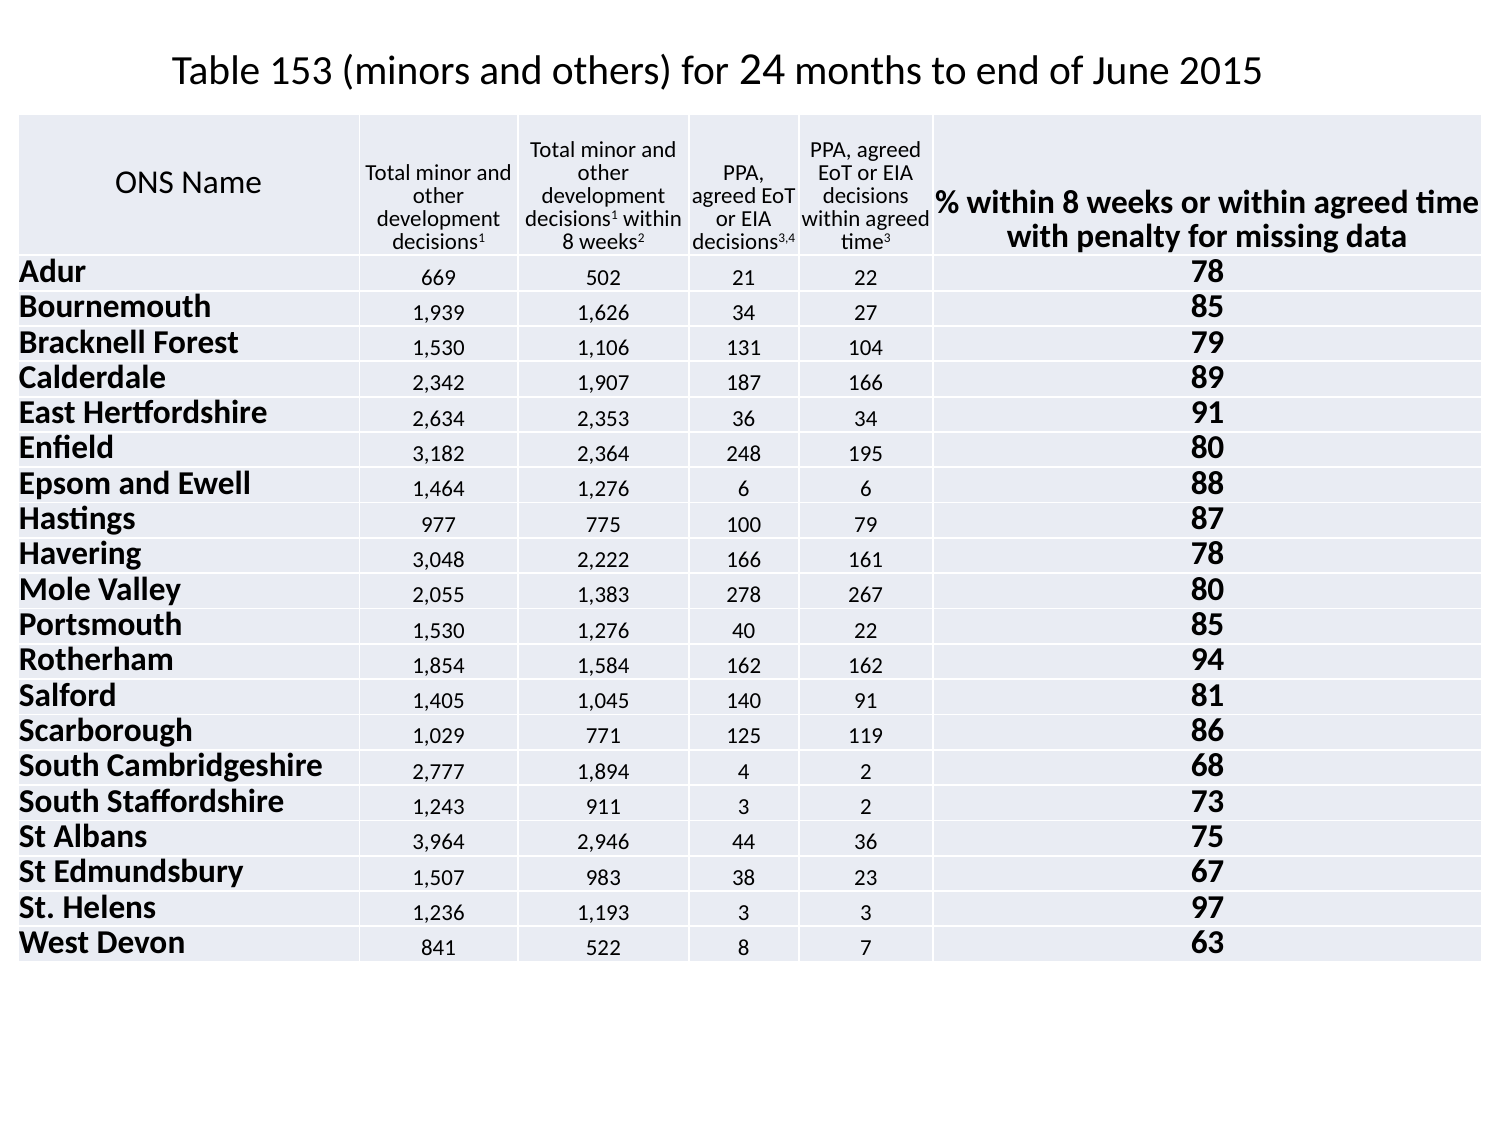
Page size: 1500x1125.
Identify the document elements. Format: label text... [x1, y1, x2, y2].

table_cell 2,353 [519, 398, 688, 431]
table_cell 911 [519, 786, 688, 820]
table_cell 248 [690, 433, 798, 466]
table_cell 2,634 [360, 398, 517, 431]
table_cell 195 [800, 433, 932, 466]
table_cell 1,530 [360, 609, 517, 643]
table_cell 977 [360, 503, 517, 537]
table_cell 1,276 [519, 609, 688, 643]
table_cell Calderdale [19, 362, 359, 396]
table_cell 2 [800, 751, 932, 784]
table_cell 104 [800, 327, 932, 360]
table_cell West Devon [19, 927, 359, 961]
table_cell 81 [934, 680, 1481, 714]
table_cell Epsom and Ewell [19, 468, 359, 502]
table_cell 1,383 [519, 574, 688, 608]
table_cell 3 [690, 786, 798, 820]
table_cell 38 [690, 857, 798, 890]
table_cell 522 [519, 927, 688, 961]
table_cell 91 [800, 680, 932, 714]
table_cell 88 [934, 468, 1481, 502]
table_cell 6 [800, 468, 932, 502]
table_cell 3,182 [360, 433, 517, 466]
table_cell 187 [690, 362, 798, 396]
table_cell 79 [800, 503, 932, 537]
table_cell 94 [934, 645, 1481, 678]
table_cell 162 [800, 645, 932, 678]
table_cell 2 [800, 786, 932, 820]
table_cell 502 [519, 256, 688, 290]
table_cell 1,236 [360, 892, 517, 925]
table_cell 1,243 [360, 786, 517, 820]
table_cell 1,405 [360, 680, 517, 714]
table_cell 34 [690, 292, 798, 325]
table_cell 1,045 [519, 680, 688, 714]
table_cell Scarborough [19, 715, 359, 749]
table_cell 1,584 [519, 645, 688, 678]
table_cell 841 [360, 927, 517, 961]
table_cell Rotherham [19, 645, 359, 678]
table_cell 27 [800, 292, 932, 325]
table_cell 775 [519, 503, 688, 537]
table_cell 80 [934, 433, 1481, 466]
table_cell 85 [934, 609, 1481, 643]
table_cell 278 [690, 574, 798, 608]
table_cell 669 [360, 256, 517, 290]
table_cell Mole Valley [19, 574, 359, 608]
table_cell 40 [690, 609, 798, 643]
table_cell 1,626 [519, 292, 688, 325]
table_cell 86 [934, 715, 1481, 749]
table_cell 983 [519, 857, 688, 890]
table_cell 22 [800, 609, 932, 643]
table_cell South Cambridgeshire [19, 751, 359, 784]
table_cell Adur [19, 256, 359, 290]
table_cell 3,048 [360, 539, 517, 572]
table_header PPA, agreed EoT or EIA decisions3,4 [690, 115, 798, 254]
table_cell 87 [934, 503, 1481, 537]
title Table 153 (minors and others) for 24 months to end of June 2015 [0, 30, 1436, 102]
table_header PPA, agreed EoT or EIA decisions within agreed time3 [800, 115, 932, 254]
table_cell 79 [934, 327, 1481, 360]
table_cell 1,907 [519, 362, 688, 396]
table_cell 73 [934, 786, 1481, 820]
table_cell 78 [934, 256, 1481, 290]
table_cell 162 [690, 645, 798, 678]
table_cell Hastings [19, 503, 359, 537]
table_cell 161 [800, 539, 932, 572]
table_cell 2,364 [519, 433, 688, 466]
table_cell 85 [934, 292, 1481, 325]
table_cell Enfield [19, 433, 359, 466]
table_cell 80 [934, 574, 1481, 608]
table_cell 36 [800, 821, 932, 855]
table_cell Bournemouth [19, 292, 359, 325]
table_cell 2,777 [360, 751, 517, 784]
table_cell 1,854 [360, 645, 517, 678]
table_cell East Hertfordshire [19, 398, 359, 431]
table_cell 1,939 [360, 292, 517, 325]
table_cell 22 [800, 256, 932, 290]
table_cell 44 [690, 821, 798, 855]
table_cell 166 [800, 362, 932, 396]
table_cell 2,946 [519, 821, 688, 855]
table_cell 63 [934, 927, 1481, 961]
table_cell St Albans [19, 821, 359, 855]
table_cell 1,276 [519, 468, 688, 502]
table_cell 91 [934, 398, 1481, 431]
table_cell 75 [934, 821, 1481, 855]
table_header Total minor and other development decisions1 within 8 weeks2 [519, 115, 688, 254]
table_cell 4 [690, 751, 798, 784]
table_cell Salford [19, 680, 359, 714]
table_cell Bracknell Forest [19, 327, 359, 360]
table_cell 2,055 [360, 574, 517, 608]
table_cell 1,894 [519, 751, 688, 784]
table_cell Havering [19, 539, 359, 572]
table_cell 89 [934, 362, 1481, 396]
table_cell 267 [800, 574, 932, 608]
table_cell 100 [690, 503, 798, 537]
table_cell 7 [800, 927, 932, 961]
table_cell St Edmundsbury [19, 857, 359, 890]
table_cell 8 [690, 927, 798, 961]
table_cell 78 [934, 539, 1481, 572]
table_cell 131 [690, 327, 798, 360]
table_cell 23 [800, 857, 932, 890]
table_cell 125 [690, 715, 798, 749]
table_cell 1,106 [519, 327, 688, 360]
table_cell St. Helens [19, 892, 359, 925]
table_cell 68 [934, 751, 1481, 784]
table_cell 2,342 [360, 362, 517, 396]
table_cell 34 [800, 398, 932, 431]
table_cell 3 [800, 892, 932, 925]
table_cell 140 [690, 680, 798, 714]
table_cell 166 [690, 539, 798, 572]
table_header Total minor and other development decisions1 [360, 115, 517, 254]
table_cell 1,193 [519, 892, 688, 925]
table_cell 2,222 [519, 539, 688, 572]
table_cell 1,530 [360, 327, 517, 360]
table_cell 36 [690, 398, 798, 431]
table_header ONS Name [19, 115, 359, 254]
table_cell 771 [519, 715, 688, 749]
table_cell 6 [690, 468, 798, 502]
table_cell 1,029 [360, 715, 517, 749]
table_cell South Staffordshire [19, 786, 359, 820]
table_cell 67 [934, 857, 1481, 890]
table_cell 1,464 [360, 468, 517, 502]
table_cell 1,507 [360, 857, 517, 890]
table_cell Portsmouth [19, 609, 359, 643]
table_cell 119 [800, 715, 932, 749]
table_cell 97 [934, 892, 1481, 925]
table_header % within 8 weeks or within agreed time with penalty for missing data [934, 115, 1481, 254]
table_cell 3 [690, 892, 798, 925]
table_cell 21 [690, 256, 798, 290]
table_cell 3,964 [360, 821, 517, 855]
